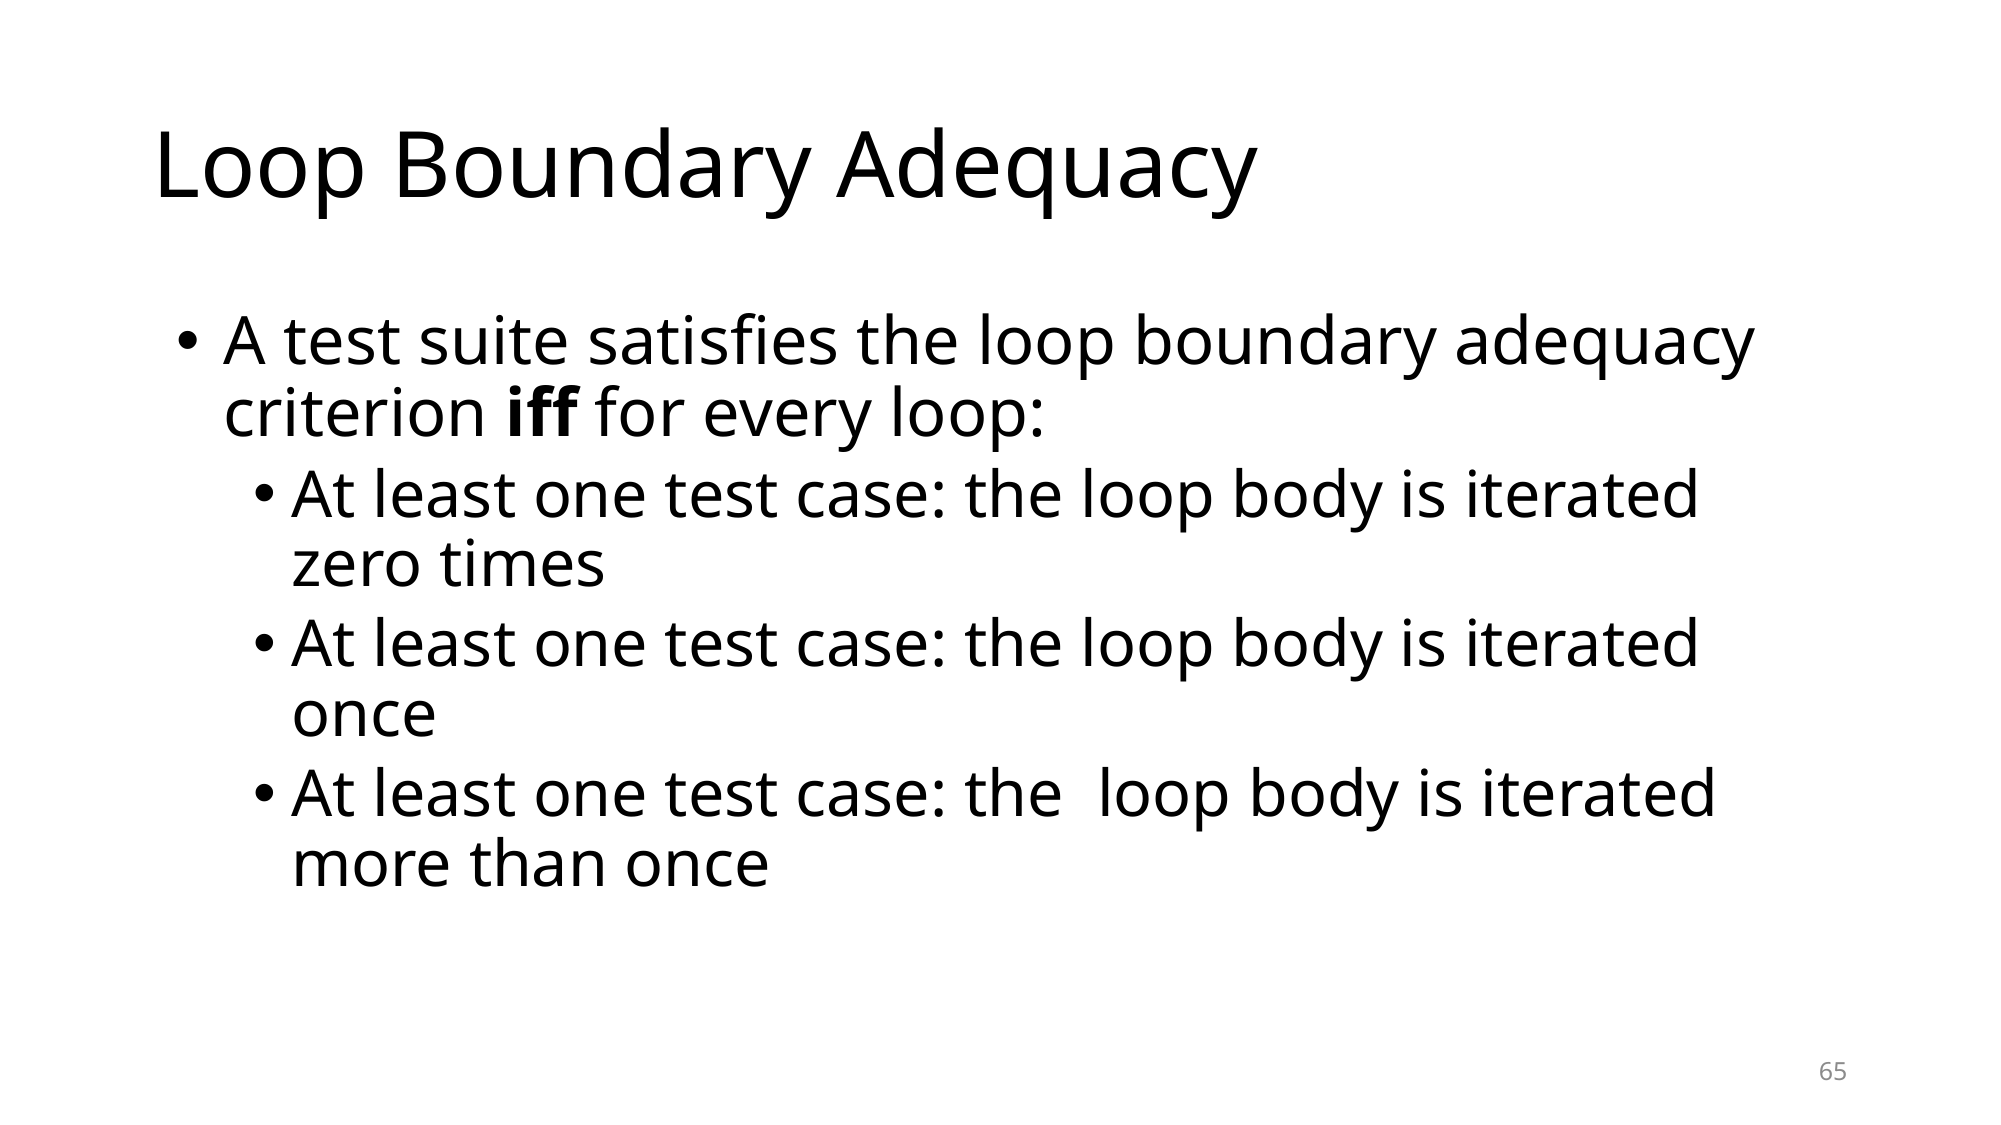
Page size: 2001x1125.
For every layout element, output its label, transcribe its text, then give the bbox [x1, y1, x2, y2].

list A test suite satisfies the loop boundary adequacy criterion iff for every loop: At least one test case: the loop body is iterated zero times At least one test case: the loop body is iterated once At least one test case: the loop body is iterated more than once [137, 299, 1863, 1014]
slide_number 65 [1412, 1042, 1863, 1103]
title Loop Boundary Adequacy [137, 7, 1863, 226]
